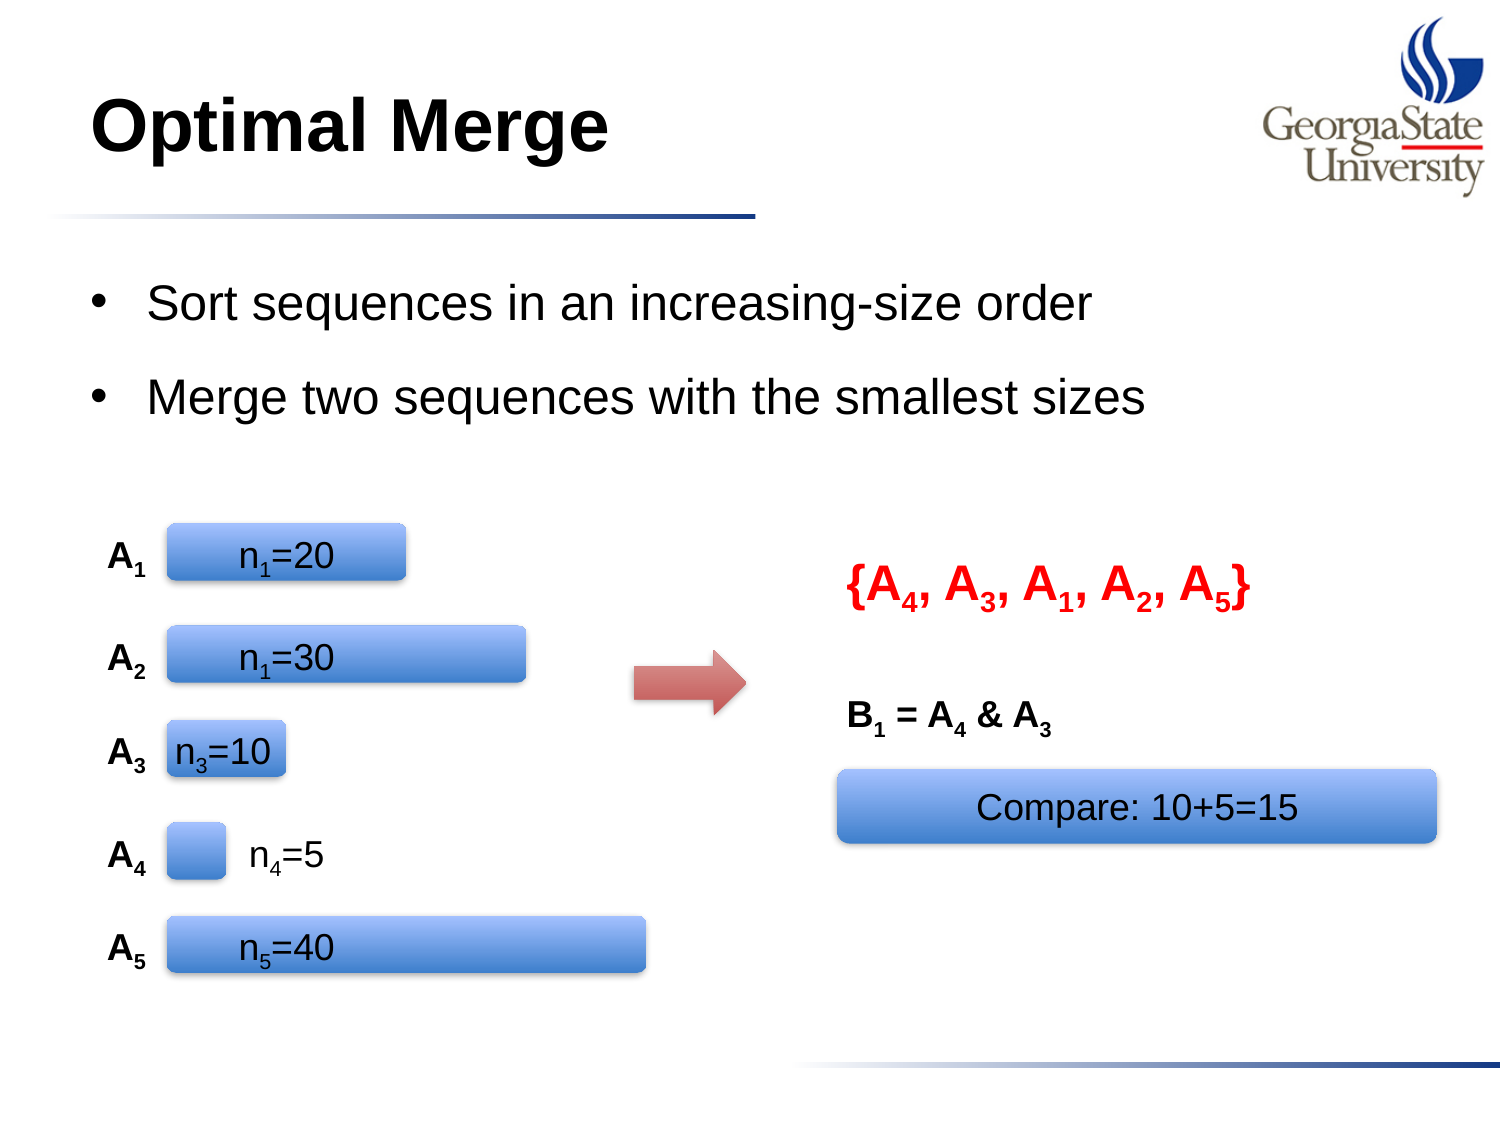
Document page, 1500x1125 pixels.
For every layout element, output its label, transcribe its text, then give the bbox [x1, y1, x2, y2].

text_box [809, 682, 1438, 844]
text_box [651, 649, 748, 717]
picture [1247, 0, 1500, 216]
list Sort sequences in an increasing-size order Merge two sequences with the smallest sizes [75, 262, 1425, 463]
text_box {A4, A3, A1, A2, A5} [831, 542, 1266, 626]
title Optimal Merge [75, 27, 1234, 215]
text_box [86, 523, 647, 974]
